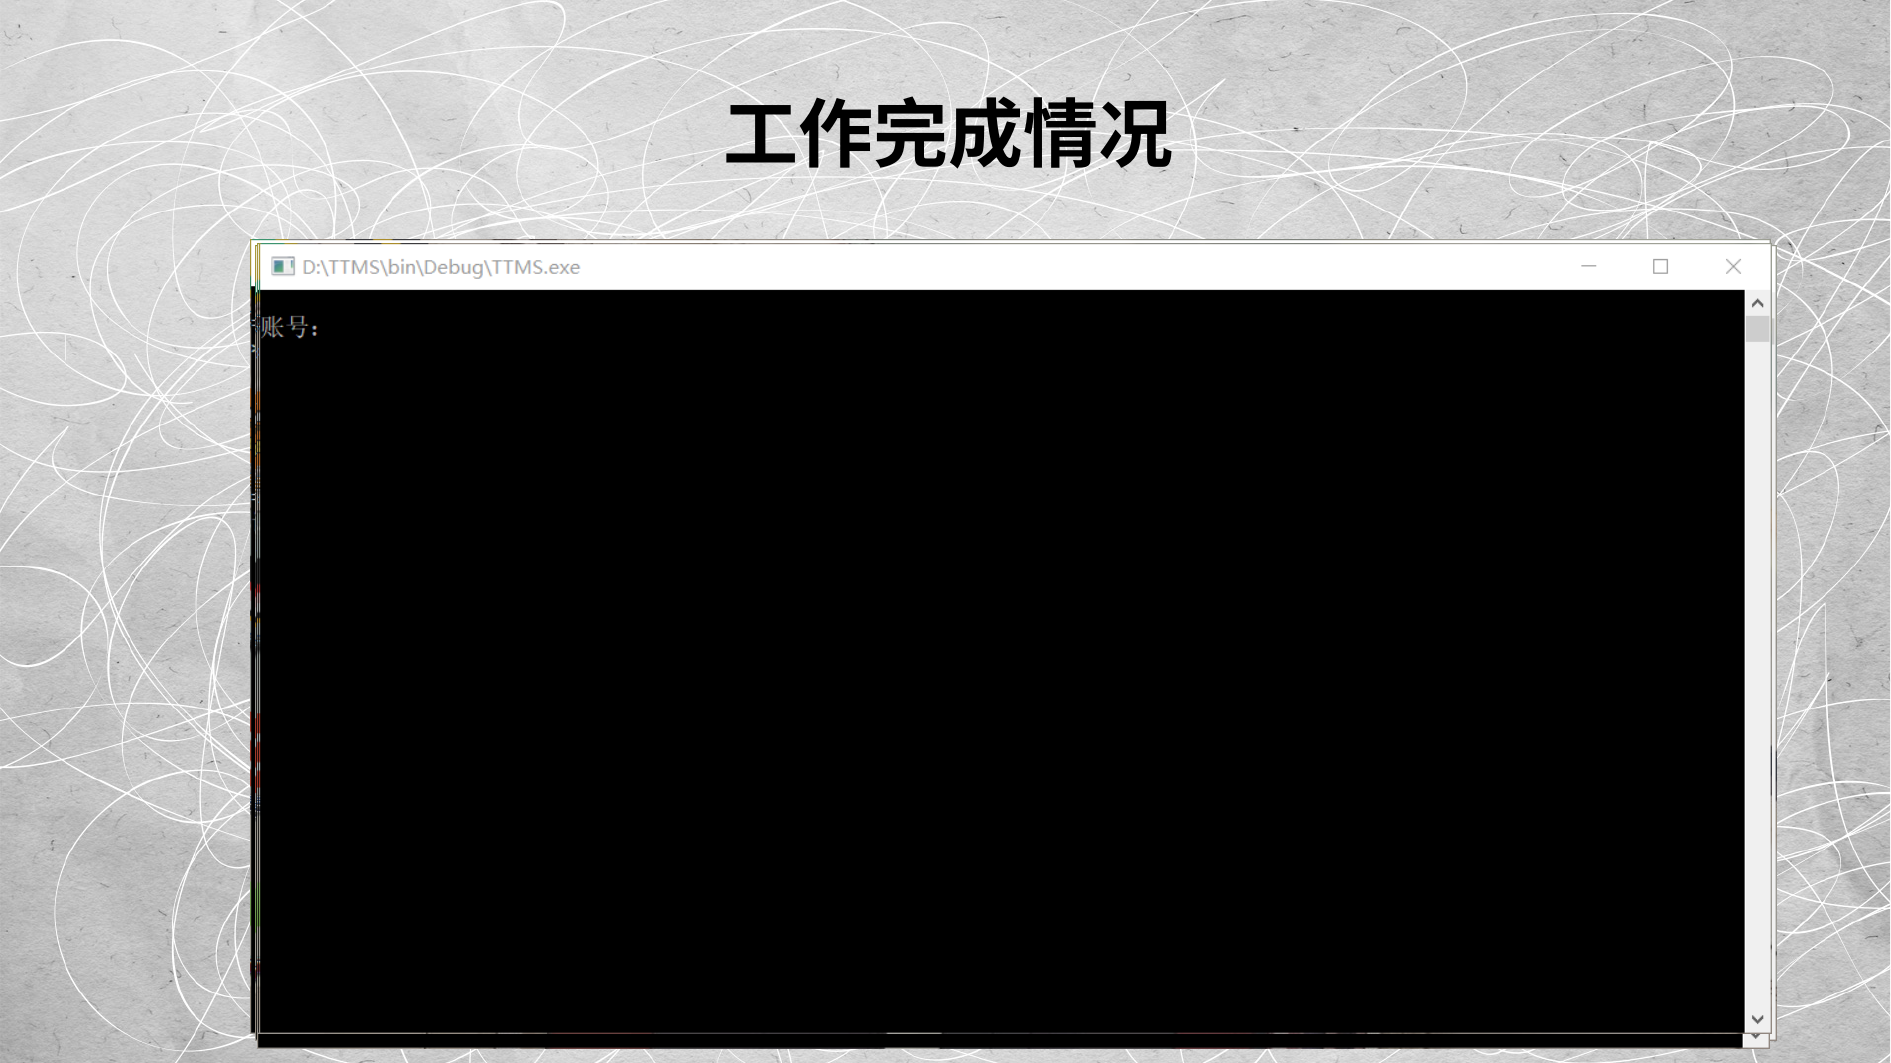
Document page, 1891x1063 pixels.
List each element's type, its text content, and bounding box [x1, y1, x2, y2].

text_box 工作完成情况 [325, 94, 1571, 192]
picture [0, 0, 1891, 1063]
